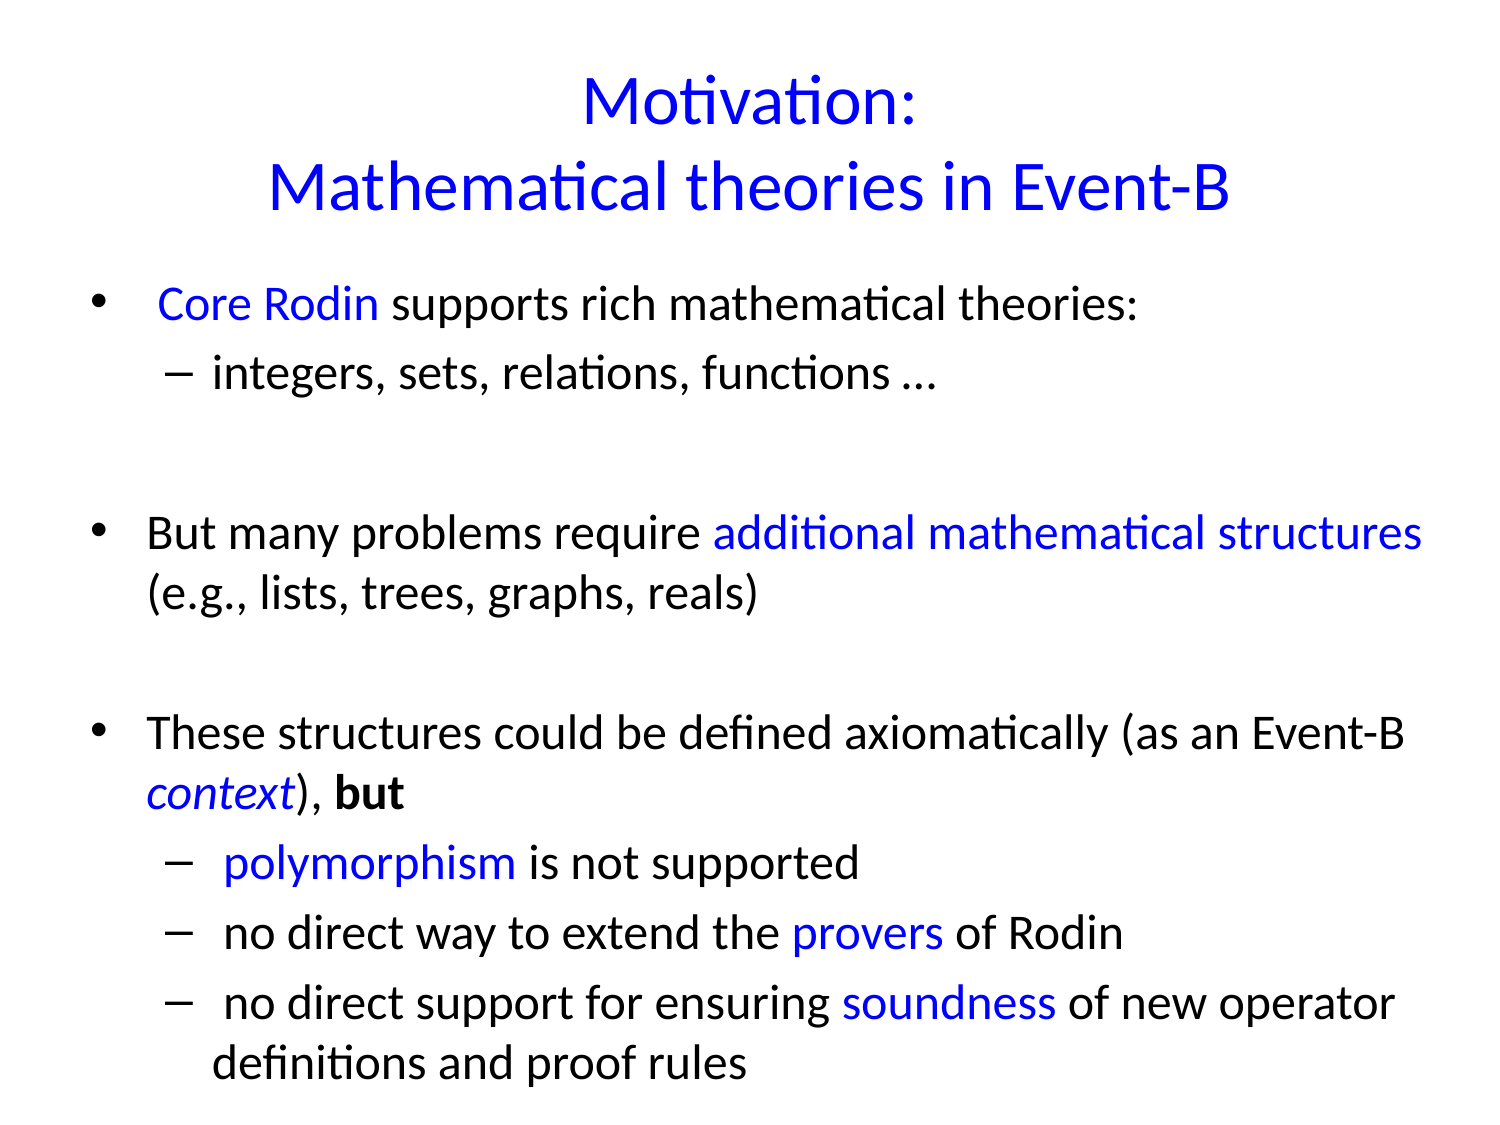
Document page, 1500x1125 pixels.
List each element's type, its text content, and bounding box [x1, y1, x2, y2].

list Core Rodin supports rich mathematical theories: integers, sets, relations, functions … But many problems require additional mathematical structures (e.g., lists, trees, graphs, reals) These structures could be defined axiomatically (as an Event-B context), but polymorphism is not supported no direct way to extend the provers of Rodin no direct support for ensuring soundness of new operator definitions and proof rules [75, 262, 1500, 1005]
title Motivation: Mathematical theories in Event-B [75, 45, 1425, 233]
